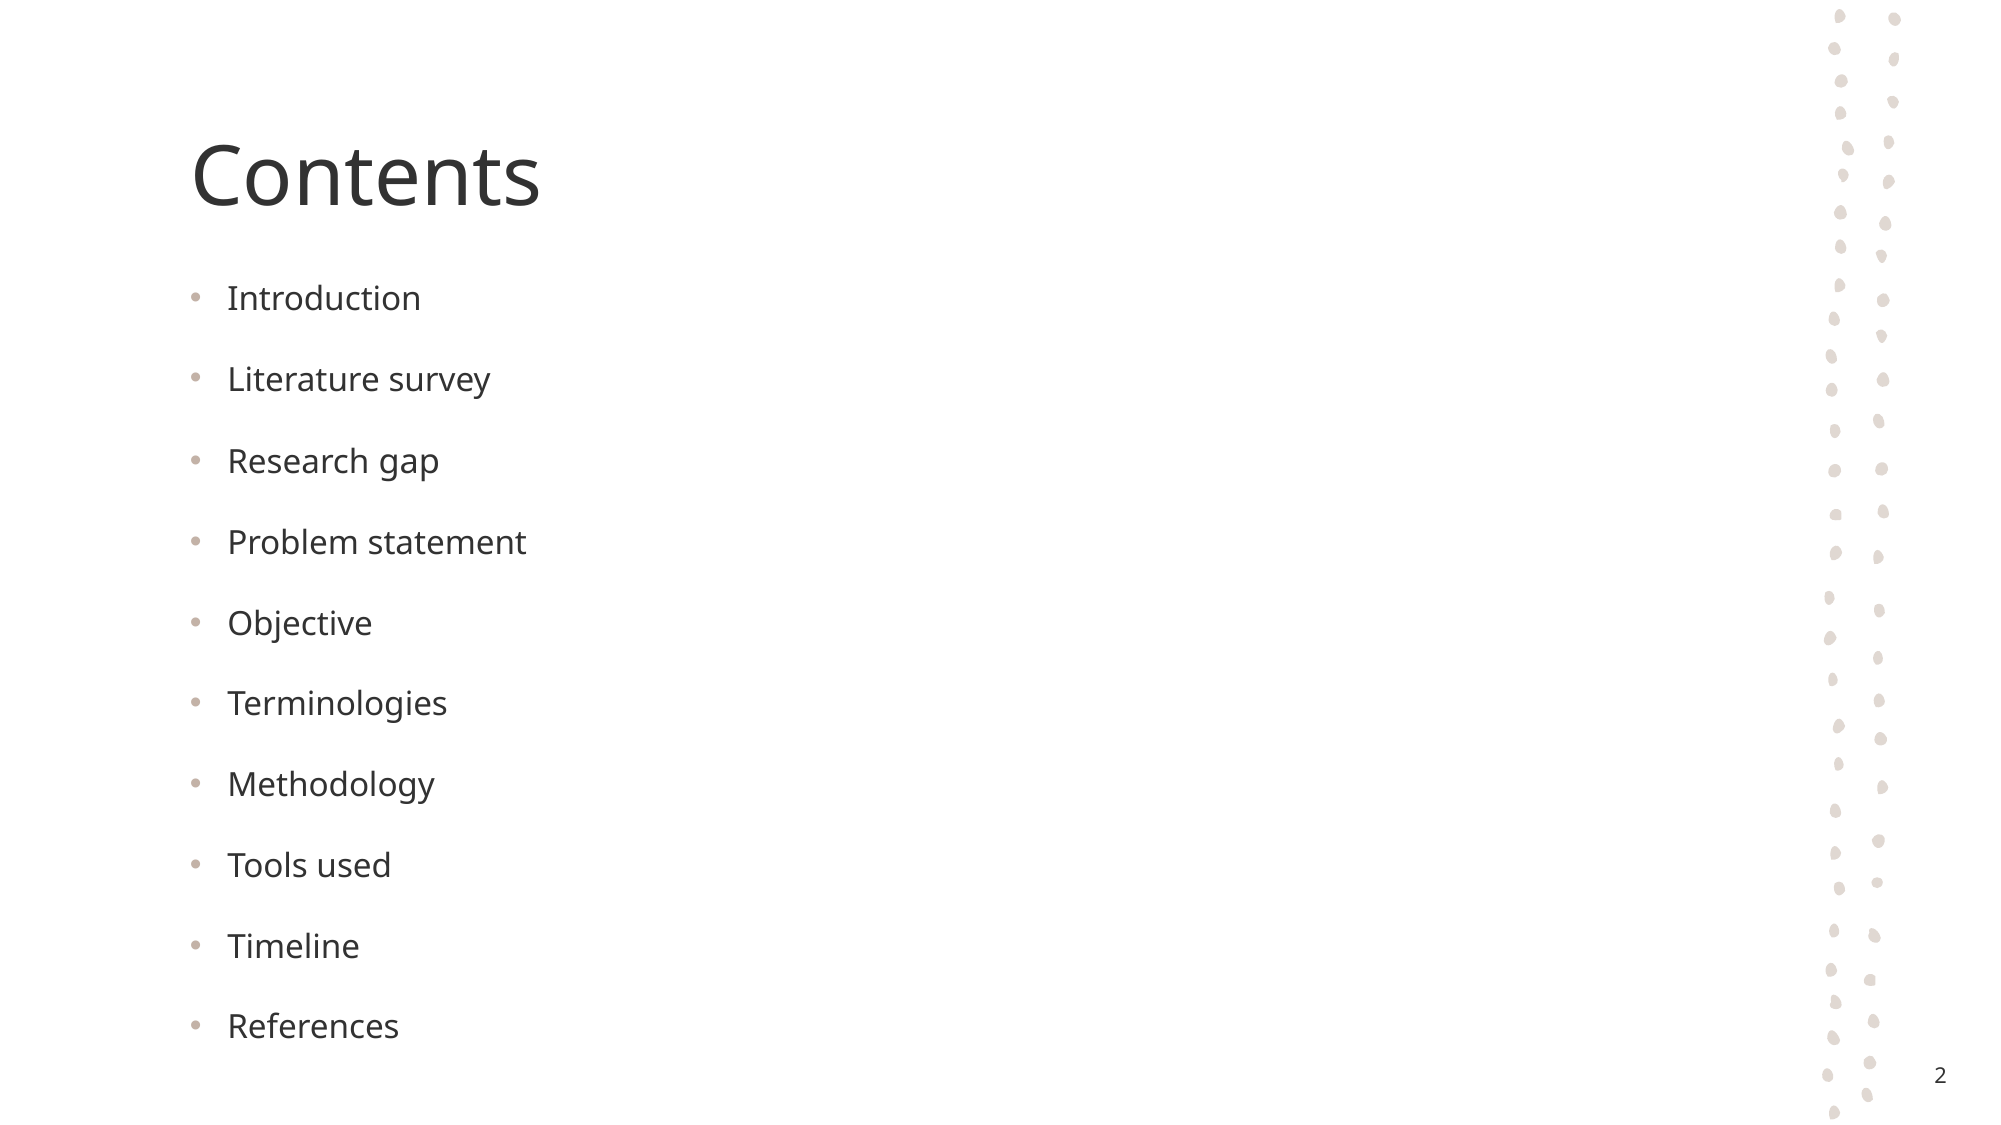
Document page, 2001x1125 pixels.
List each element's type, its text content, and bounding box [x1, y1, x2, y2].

slide_number 2 [1879, 1046, 1962, 1107]
title Contents [175, 63, 1756, 282]
list Introduction Literature survey Research gap Problem statement Objective Terminologies Methodology Tools used Timeline References [174, 249, 771, 1048]
